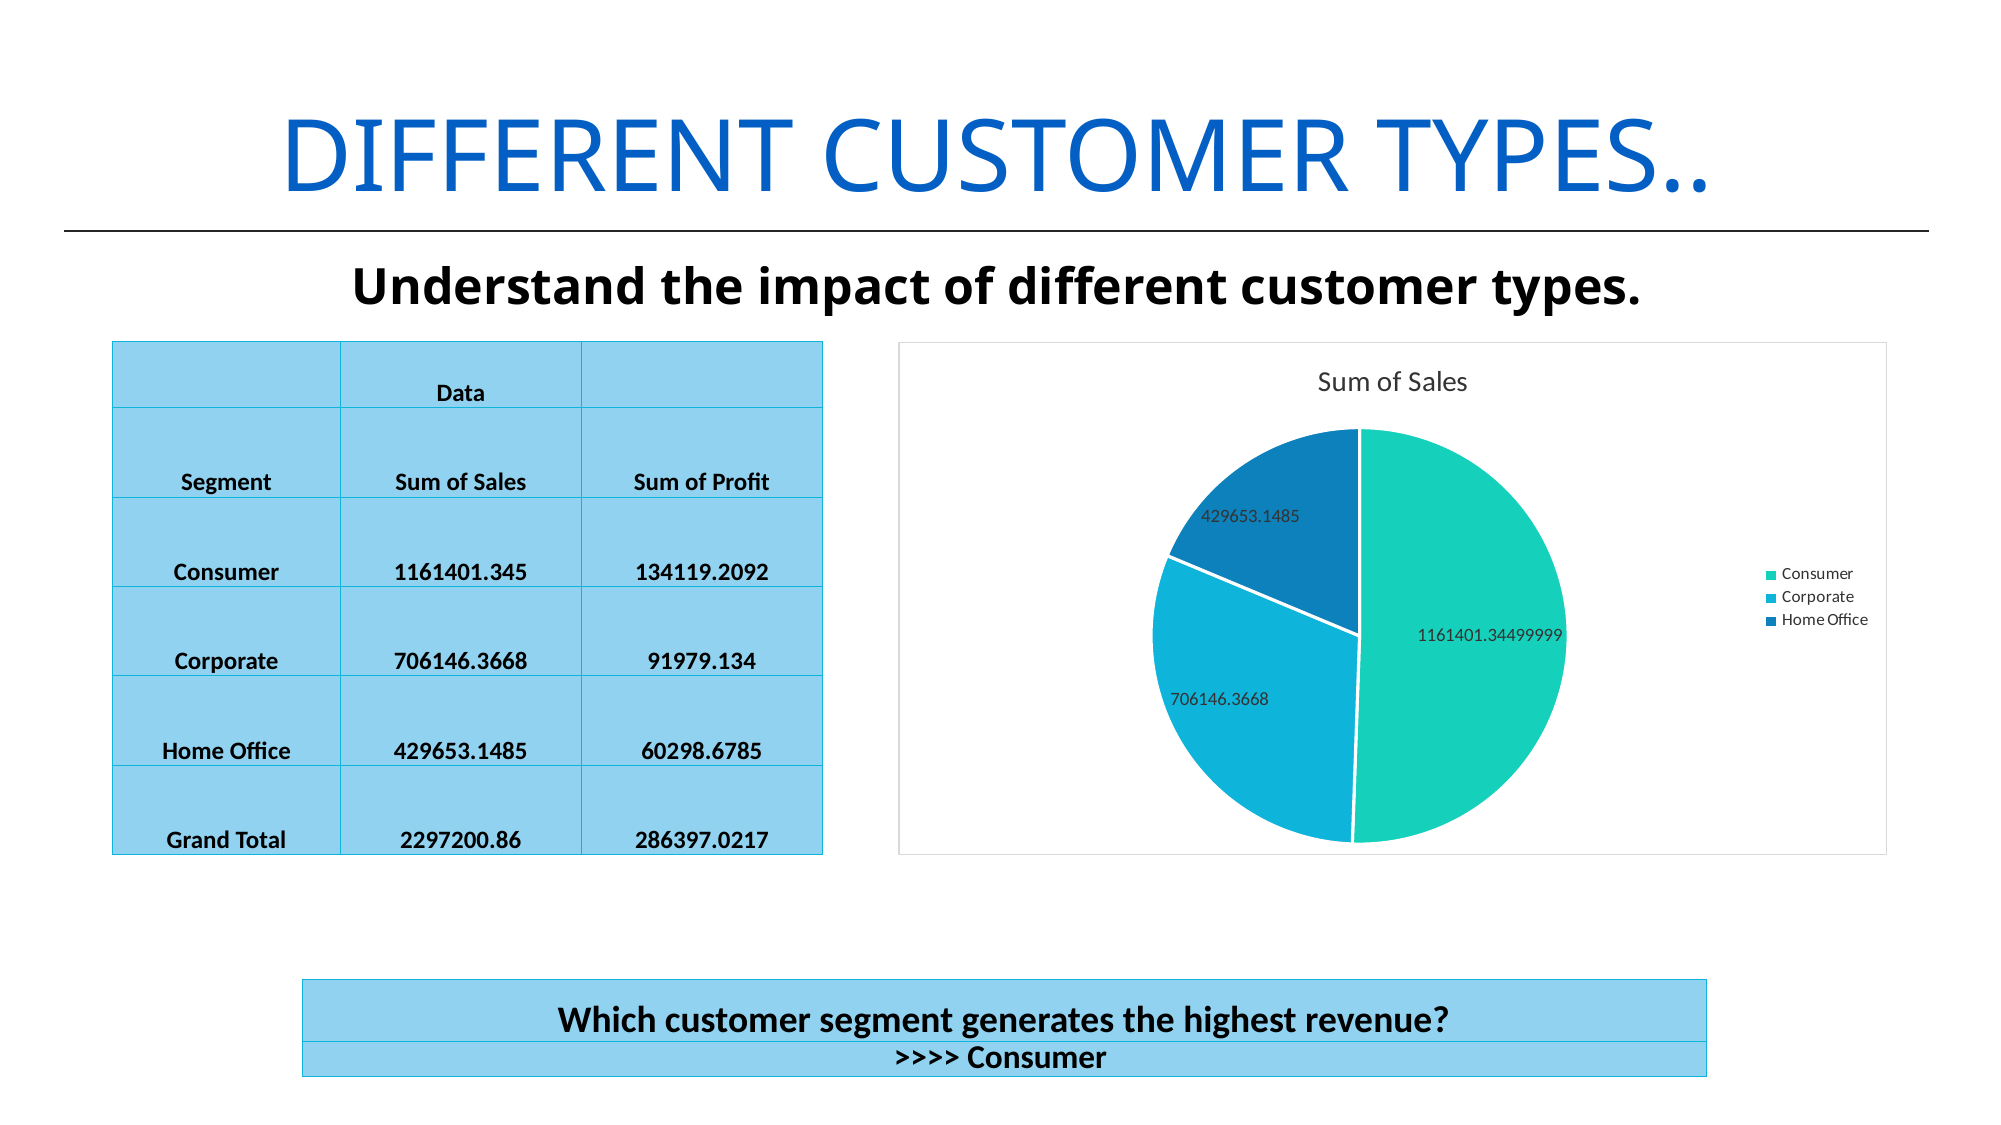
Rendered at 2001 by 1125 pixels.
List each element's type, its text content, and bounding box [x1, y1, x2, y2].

table_cell 286397.0217 [582, 766, 822, 854]
table_cell 134119.2092 [582, 498, 822, 586]
title Understand the impact of different customer types.. [64, 55, 1930, 221]
table_cell Corporate [113, 587, 340, 675]
table_header Which customer segment generates the highest revenue? [303, 980, 1706, 1041]
table_cell 60298.6785 [582, 676, 822, 765]
table_cell Consumer [113, 498, 340, 586]
table_header [582, 342, 822, 407]
table_cell Grand Total [113, 766, 340, 854]
table_cell Segment [113, 408, 340, 497]
table_cell >>>> Consumer [303, 1042, 1706, 1076]
table_cell Home Office [113, 676, 340, 765]
table_cell Sum of Profit [582, 408, 822, 497]
table_header Data [341, 342, 581, 407]
table_cell 429653.1485 [341, 676, 581, 765]
table_cell 706146.3668 [341, 587, 581, 675]
list Understand the impact of different customer types. [64, 247, 1930, 1043]
table_cell Sum of Sales [341, 408, 581, 497]
table_cell 2297200.86 [341, 766, 581, 854]
table_header [113, 342, 340, 407]
chart [898, 341, 1888, 856]
table_cell 91979.134 [582, 587, 822, 675]
table_cell 1161401.345 [341, 498, 581, 586]
